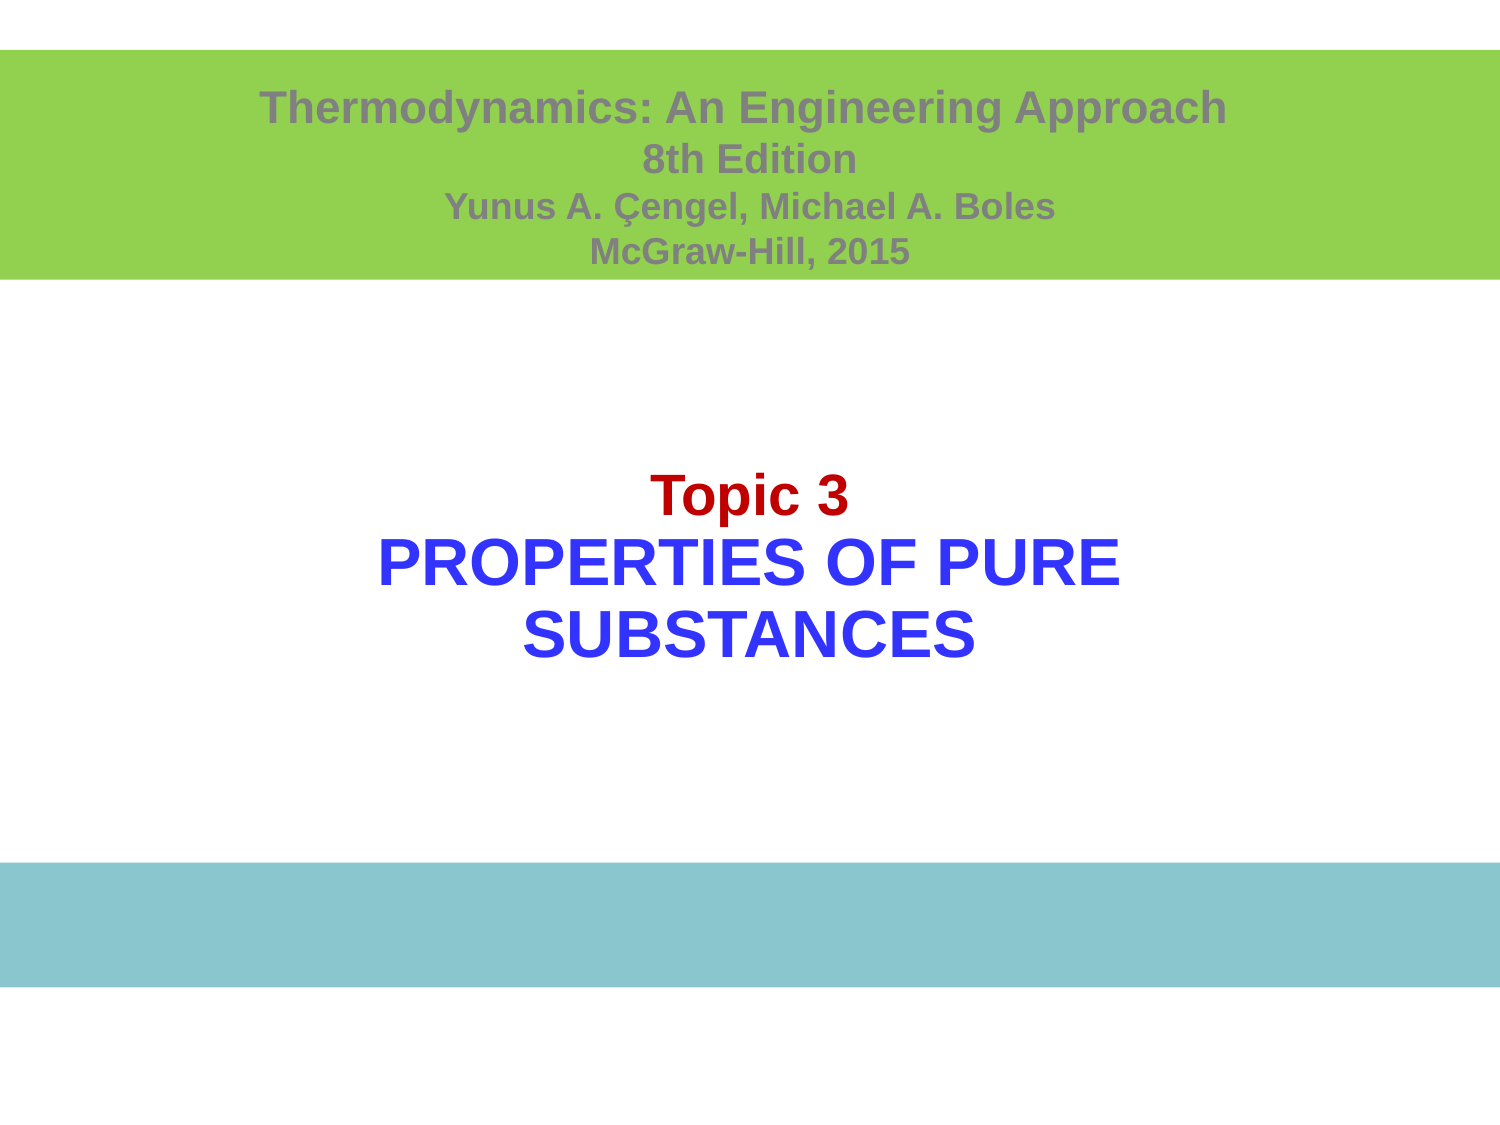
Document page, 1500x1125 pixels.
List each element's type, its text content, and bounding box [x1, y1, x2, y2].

text_box Thermodynamics: An Engineering Approach 8th Edition Yunus A. Çengel, Michael A. Boles McGraw-Hill, 2015 [0, 49, 1500, 280]
title Topic 3 PROPERTIES OF PURE SUBSTANCES [262, 399, 1238, 738]
subtitle [0, 862, 1500, 988]
